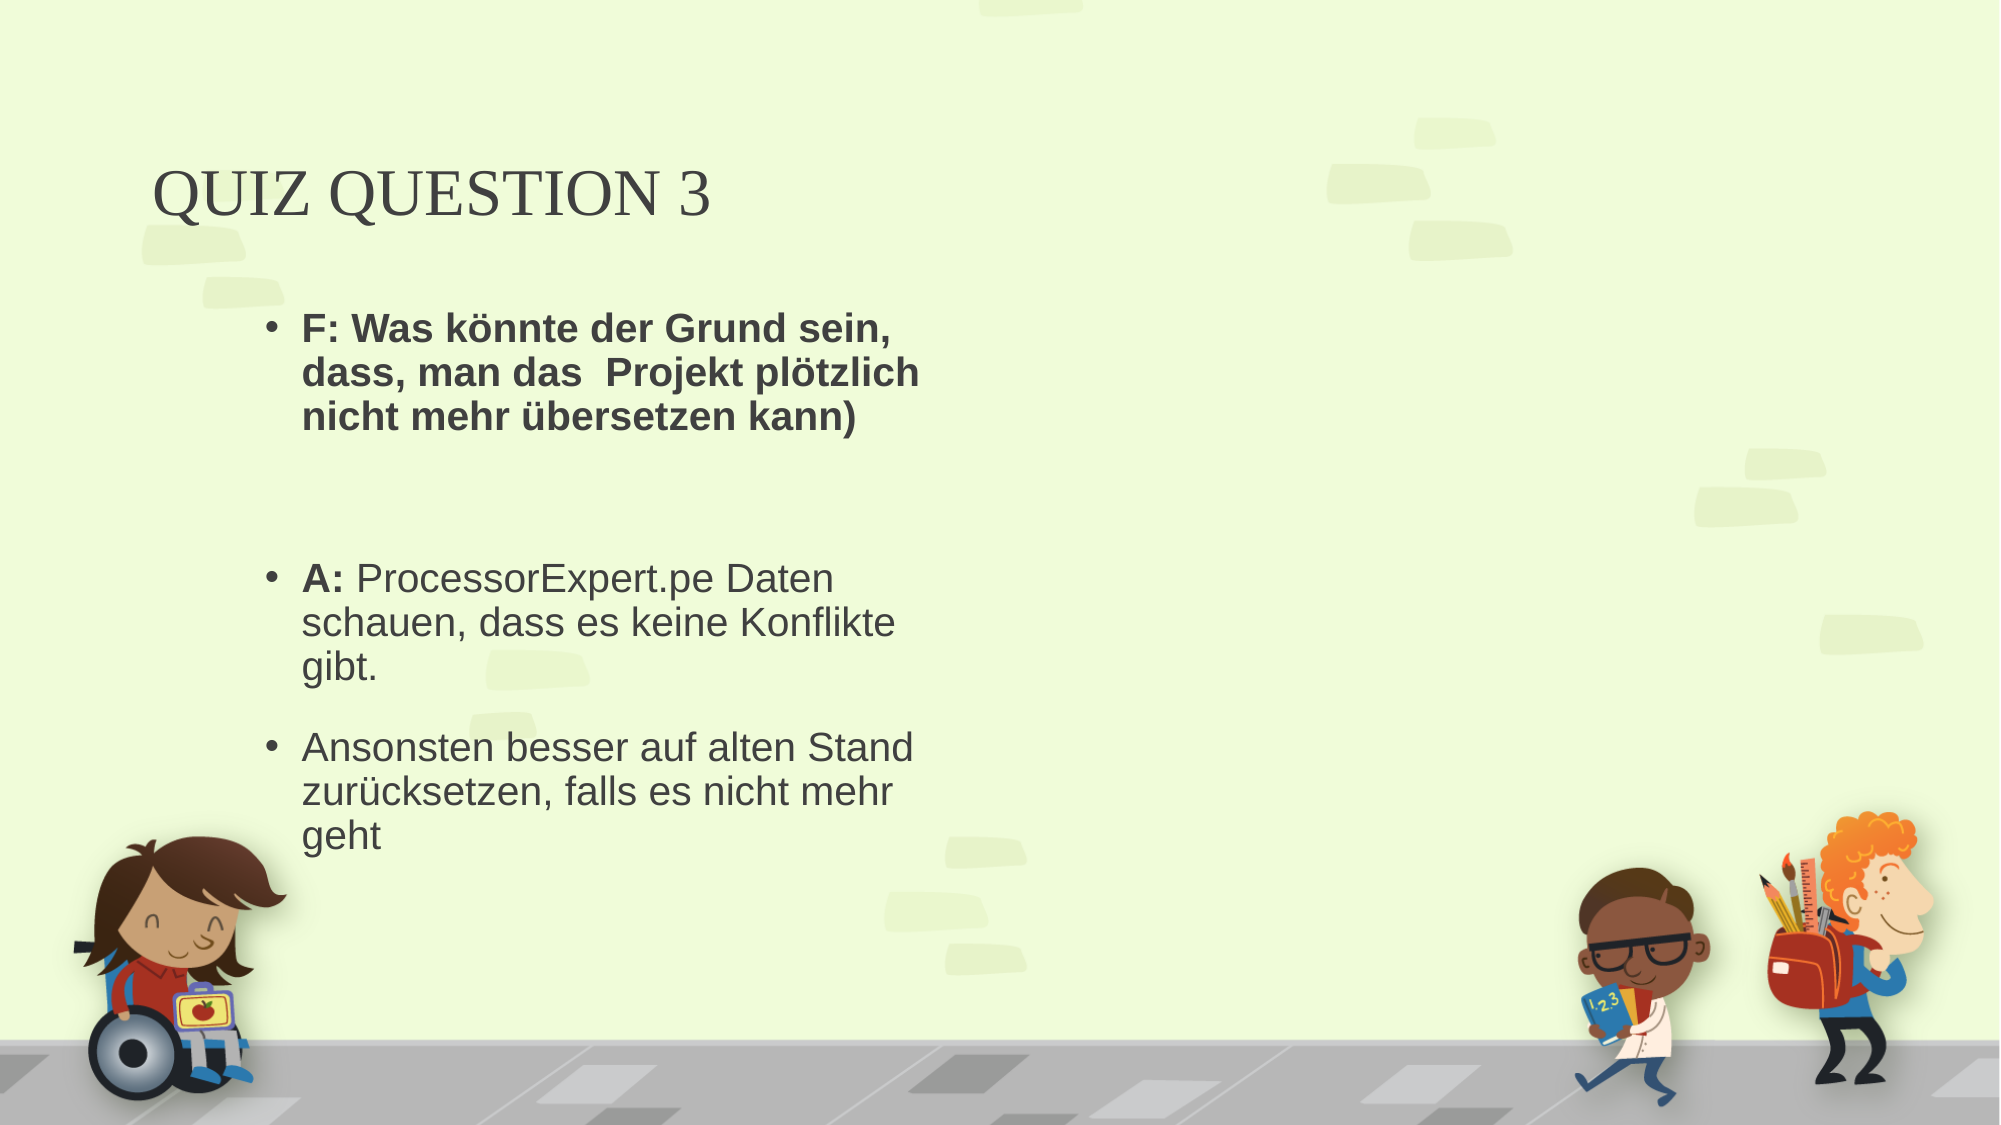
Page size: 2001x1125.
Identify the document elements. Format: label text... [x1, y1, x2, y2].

title QUIZ QUESTION 3 [137, 59, 1750, 238]
picture [0, 0, 2000, 1125]
list F: Was könnte der Grund sein, dass, man das Projekt plötzlich nicht mehr übersetzen kann) A: ProcessorExpert.pe Daten schauen, dass es keine Konflikte gibt. Ansonsten besser auf alten Stand zurücksetzen, falls es nicht mehr geht [249, 299, 970, 870]
